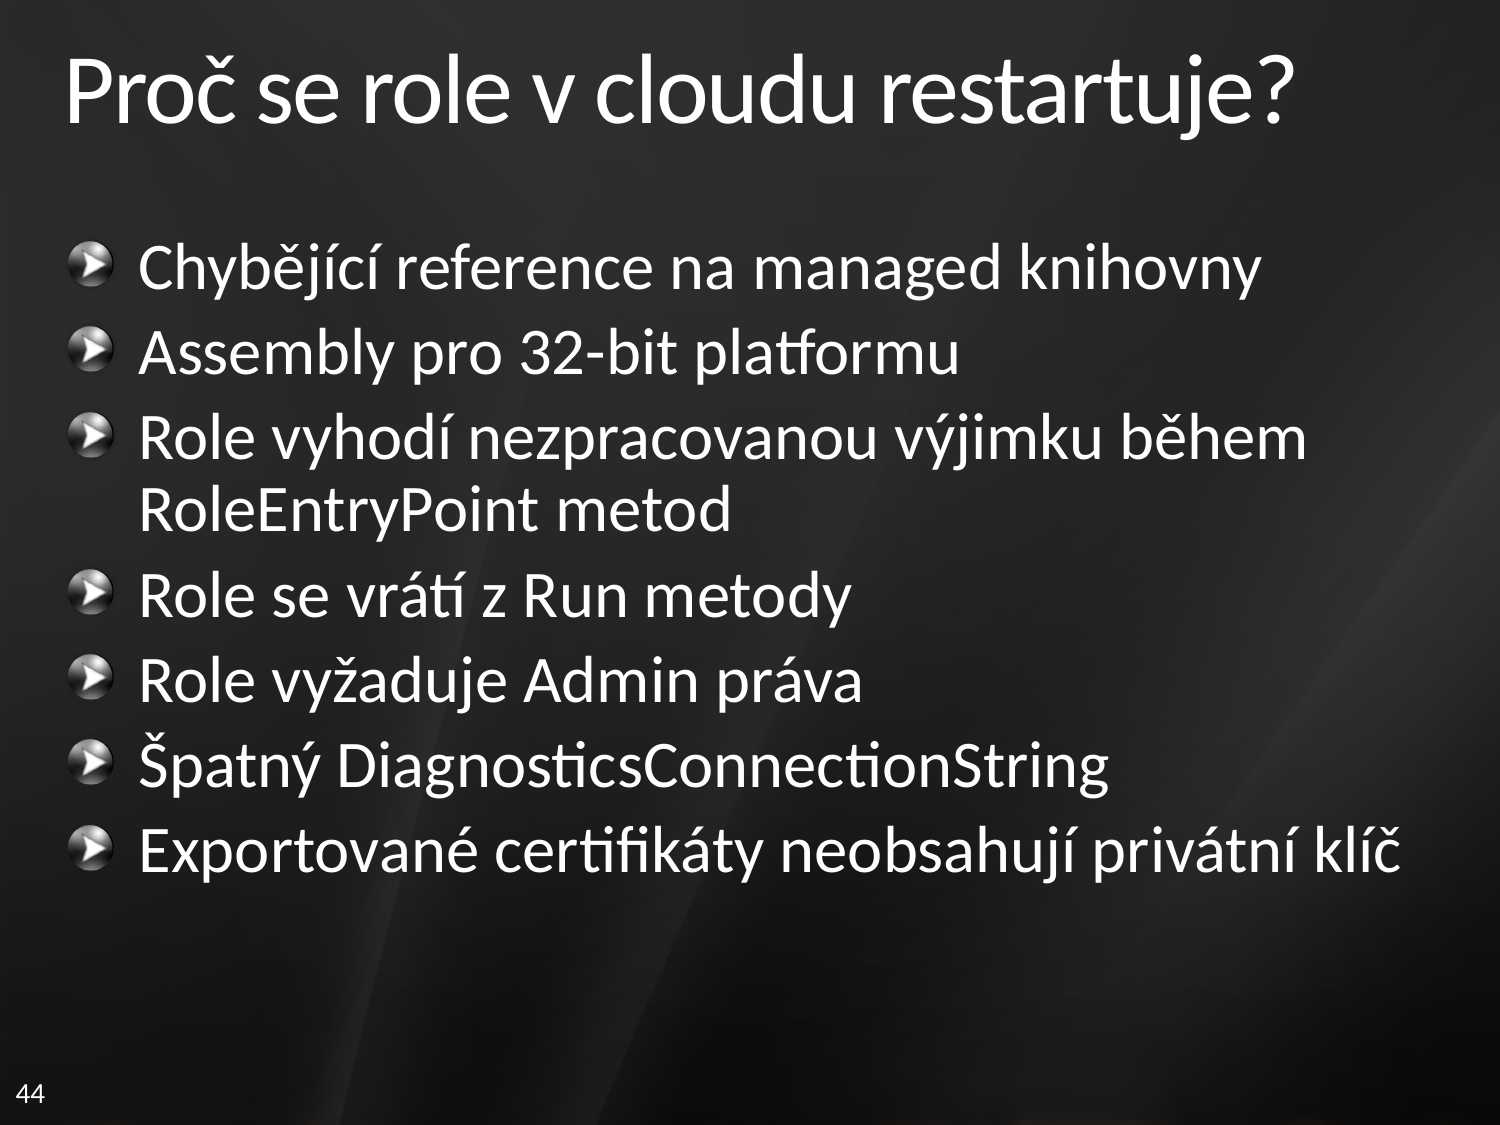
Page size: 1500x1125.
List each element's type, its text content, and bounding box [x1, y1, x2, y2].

picture [0, 0, 1500, 1125]
title Proč se role v cloudu restartuje? [63, 37, 1438, 147]
list Chybějící reference na managed knihovny Assembly pro 32-bit platformu Role vyhodí nezpracovanou výjimku během RoleEntryPoint metod Role se vrátí z Run metody Role vyžaduje Admin práva Špatný DiagnosticsConnectionString Exportované certifikáty neobsahují privátní klíč [62, 231, 1438, 911]
